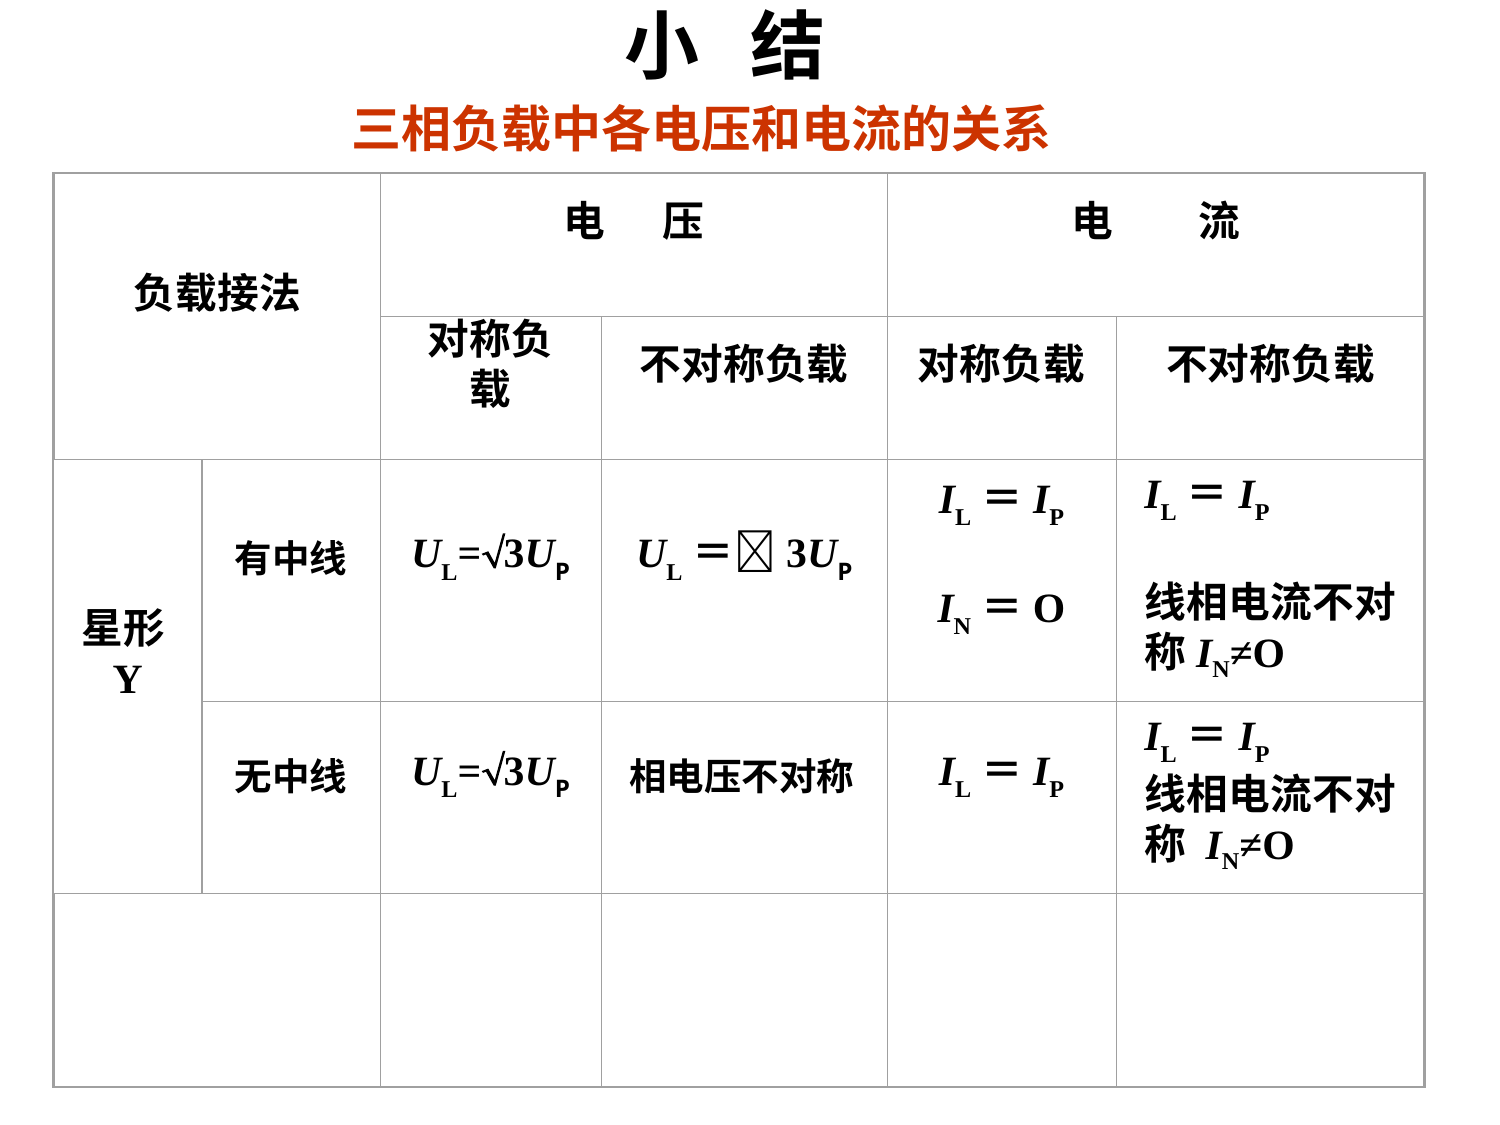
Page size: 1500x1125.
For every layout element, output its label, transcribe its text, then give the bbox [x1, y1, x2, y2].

text_box 三相负载中各电压和电流的关系 [336, 90, 1174, 165]
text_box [52, 172, 1426, 1088]
title 小 结 [149, 0, 1301, 88]
